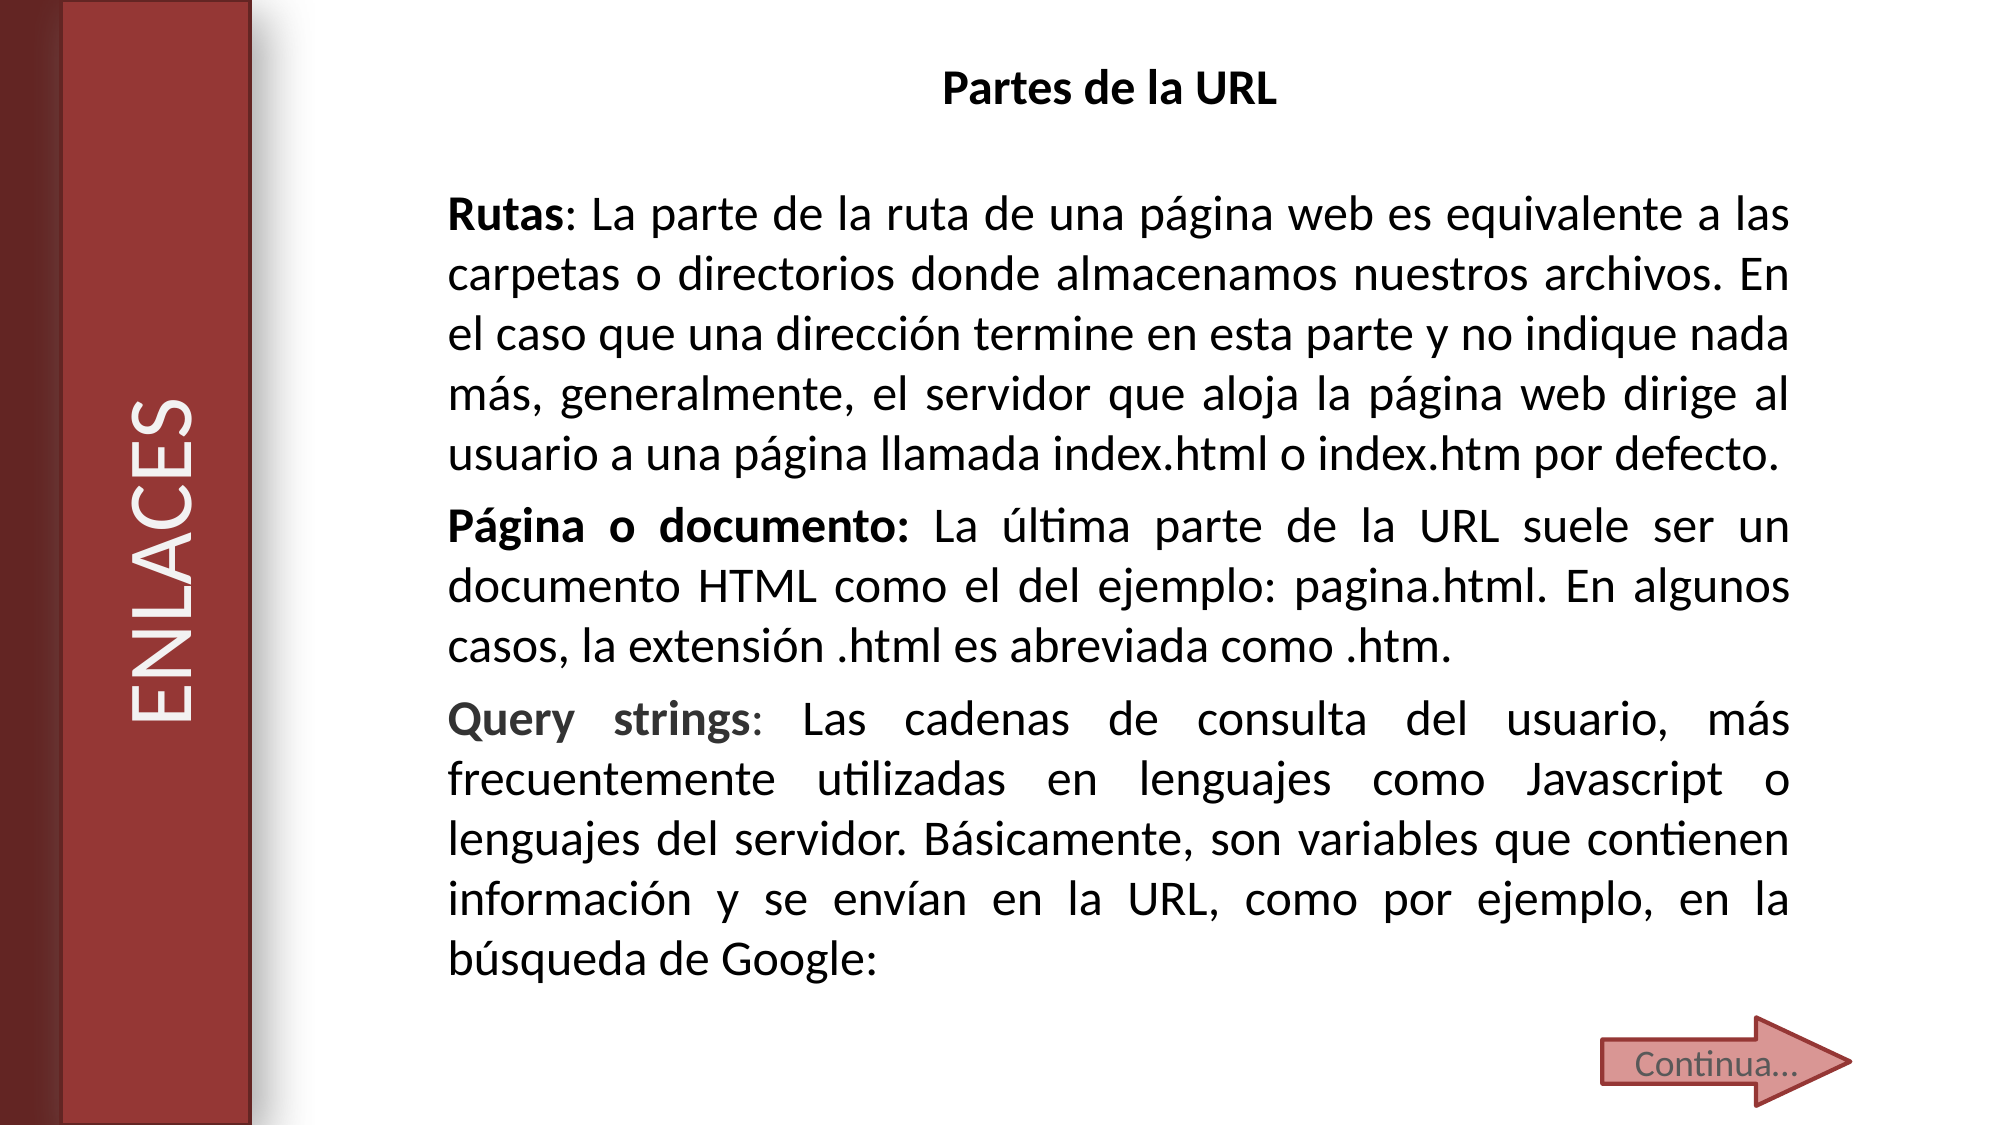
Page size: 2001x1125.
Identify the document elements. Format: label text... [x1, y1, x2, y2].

text_box Partes de la URL [389, 46, 1831, 122]
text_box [0, 0, 251, 1125]
text_box Rutas: La parte de la ruta de una página web es equivalente a las carpetas o directorios donde almacenamos nuestros archivos. En el caso que una dirección termine en esta parte y no indique nada más, generalmente, el servidor que aloja la página web dirige al usuario a una página llamada index.html o index.htm por defecto. Página o documento: La última parte de la URL suele ser un documento HTML como el del ejemplo: pagina.html. En algunos casos, la extensión .html es abreviada como .htm. Query strings: Las cadenas de consulta del usuario, más frecuentemente utilizadas en lenguajes como Javascript o lenguajes del servidor. Básicamente, son variables que contienen información y se envían en la URL, como por ejemplo, en la búsqueda de Google: [432, 172, 1806, 1065]
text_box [1602, 1017, 1851, 1107]
